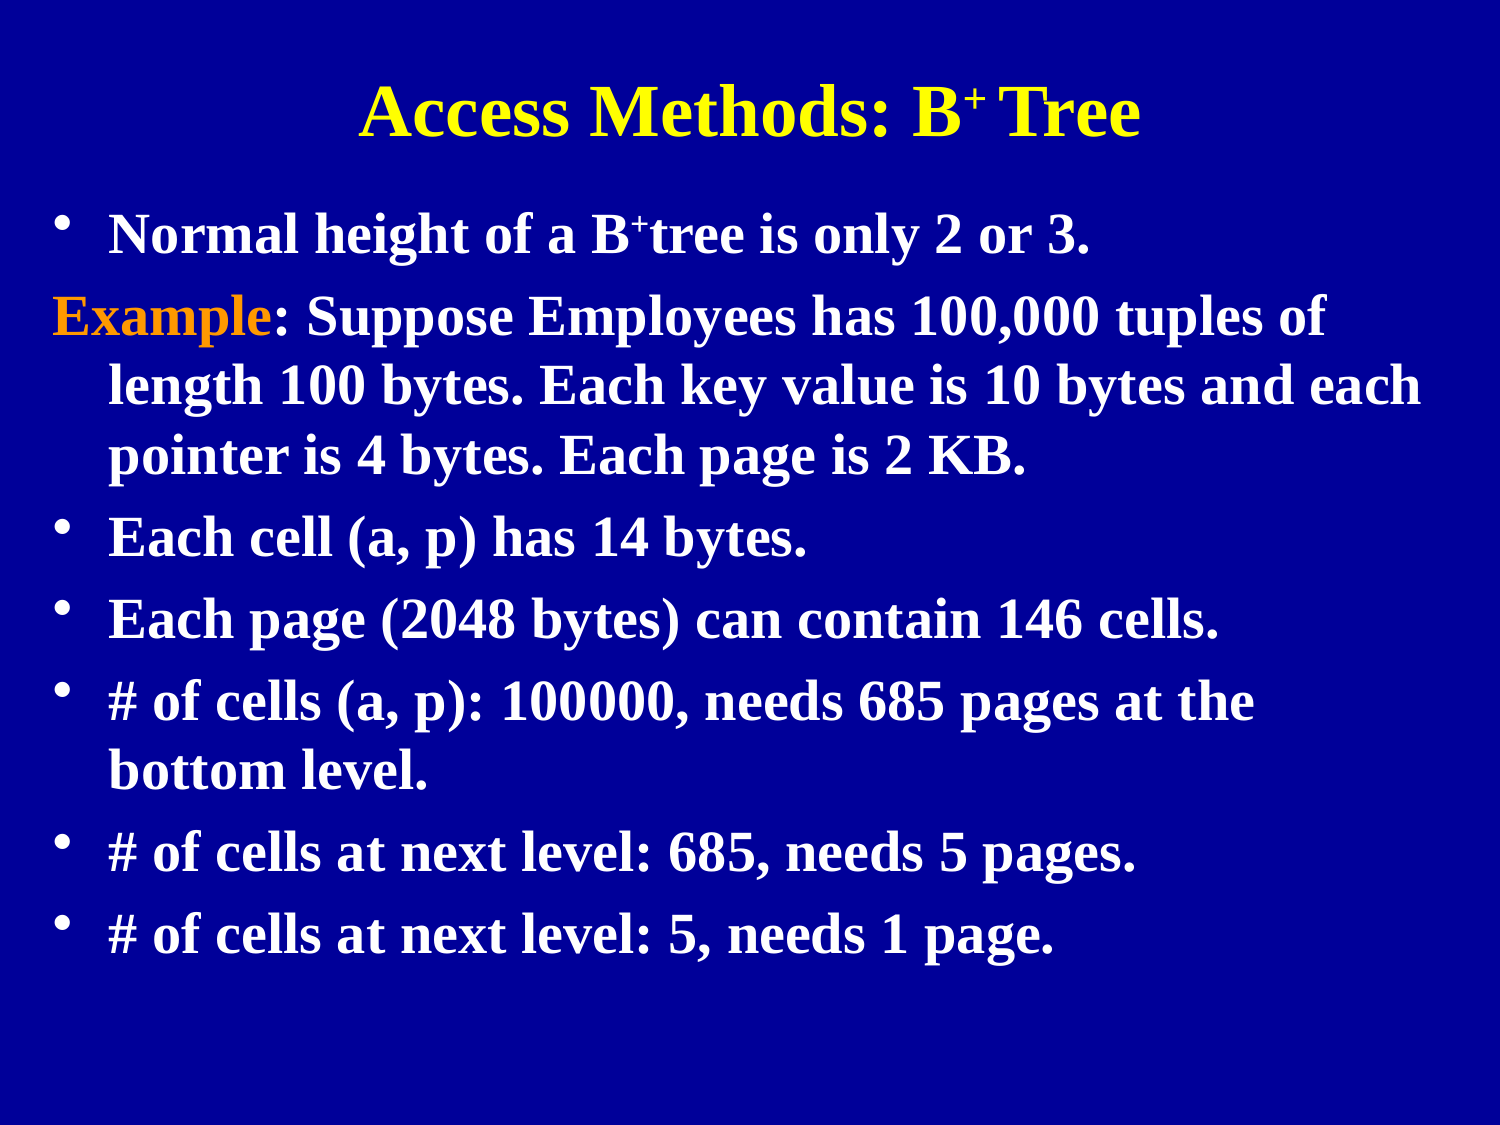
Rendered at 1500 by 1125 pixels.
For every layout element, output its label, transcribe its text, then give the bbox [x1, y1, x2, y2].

title Access Methods: B+ Tree [112, 49, 1388, 163]
list Normal height of a B+tree is only 2 or 3. Example: Suppose Employees has 100,000 tuples of length 100 bytes. Each key value is 10 bytes and each pointer is 4 bytes. Each page is 2 KB. Each cell (a, p) has 14 bytes. Each page (2048 bytes) can contain 146 cells. # of cells (a, p): 100000, needs 685 pages at the bottom level. # of cells at next level: 685, needs 5 pages. # of cells at next level: 5, needs 1 page. [37, 187, 1463, 1113]
